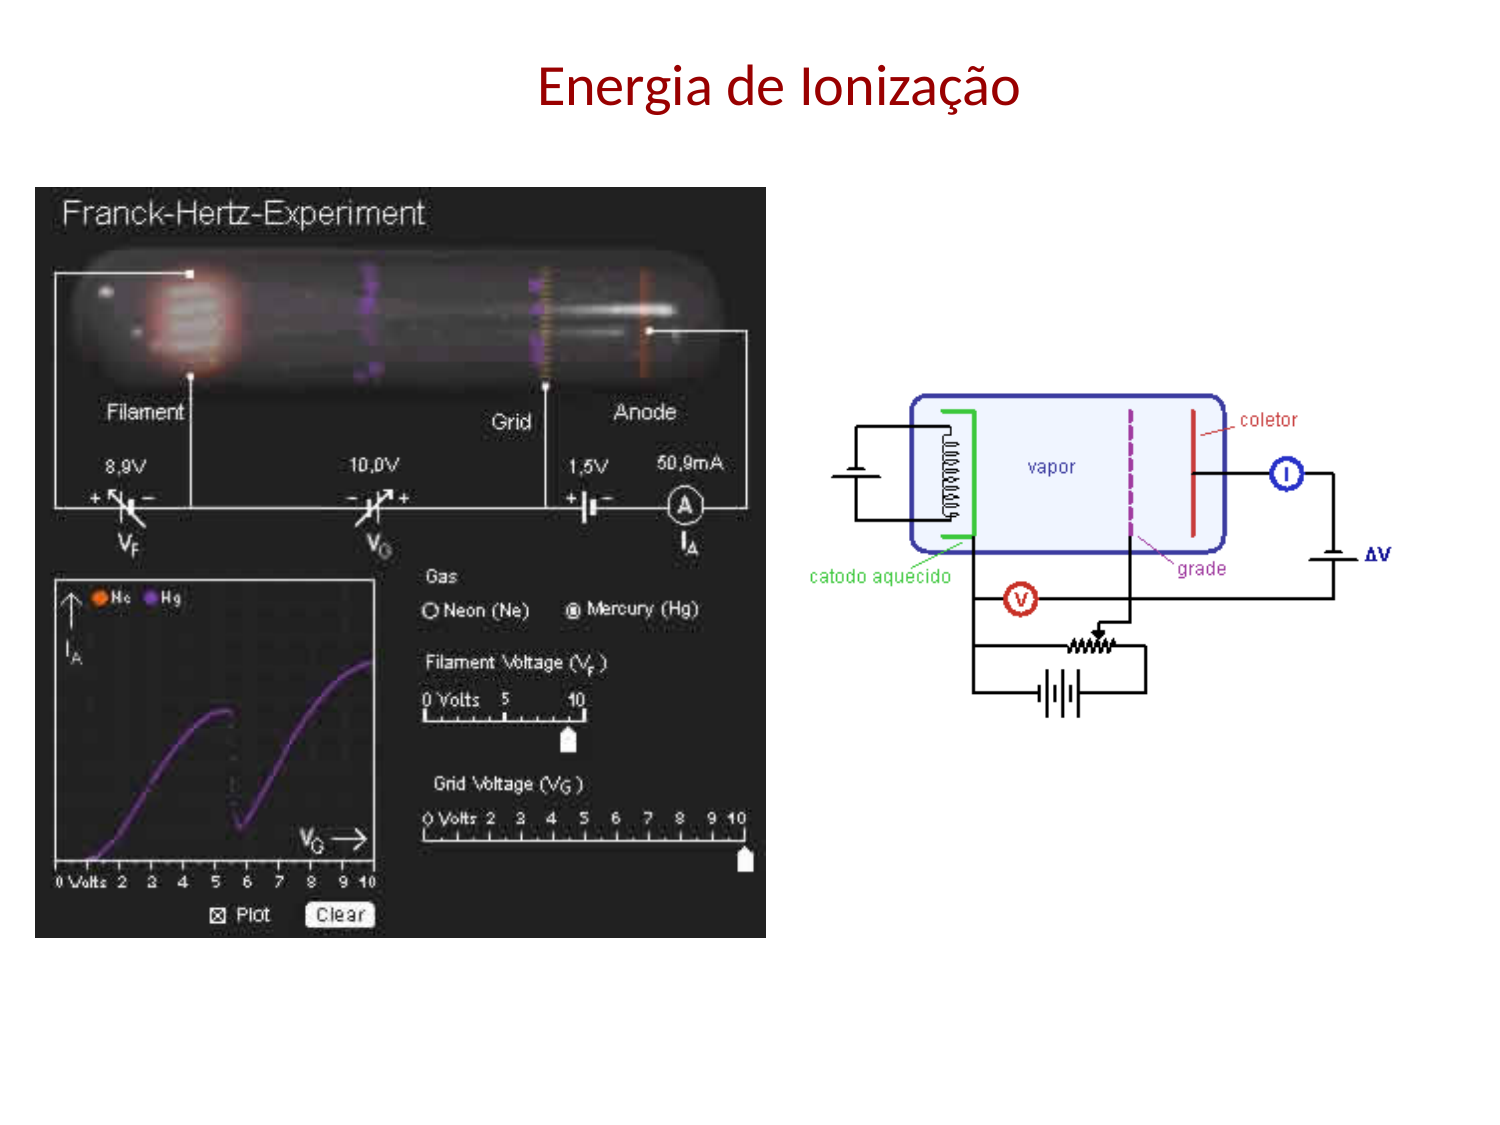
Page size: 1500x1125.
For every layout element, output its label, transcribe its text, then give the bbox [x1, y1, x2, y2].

picture [34, 187, 766, 938]
text_box Energia de Ionização [445, 35, 1114, 129]
picture [786, 364, 1412, 740]
